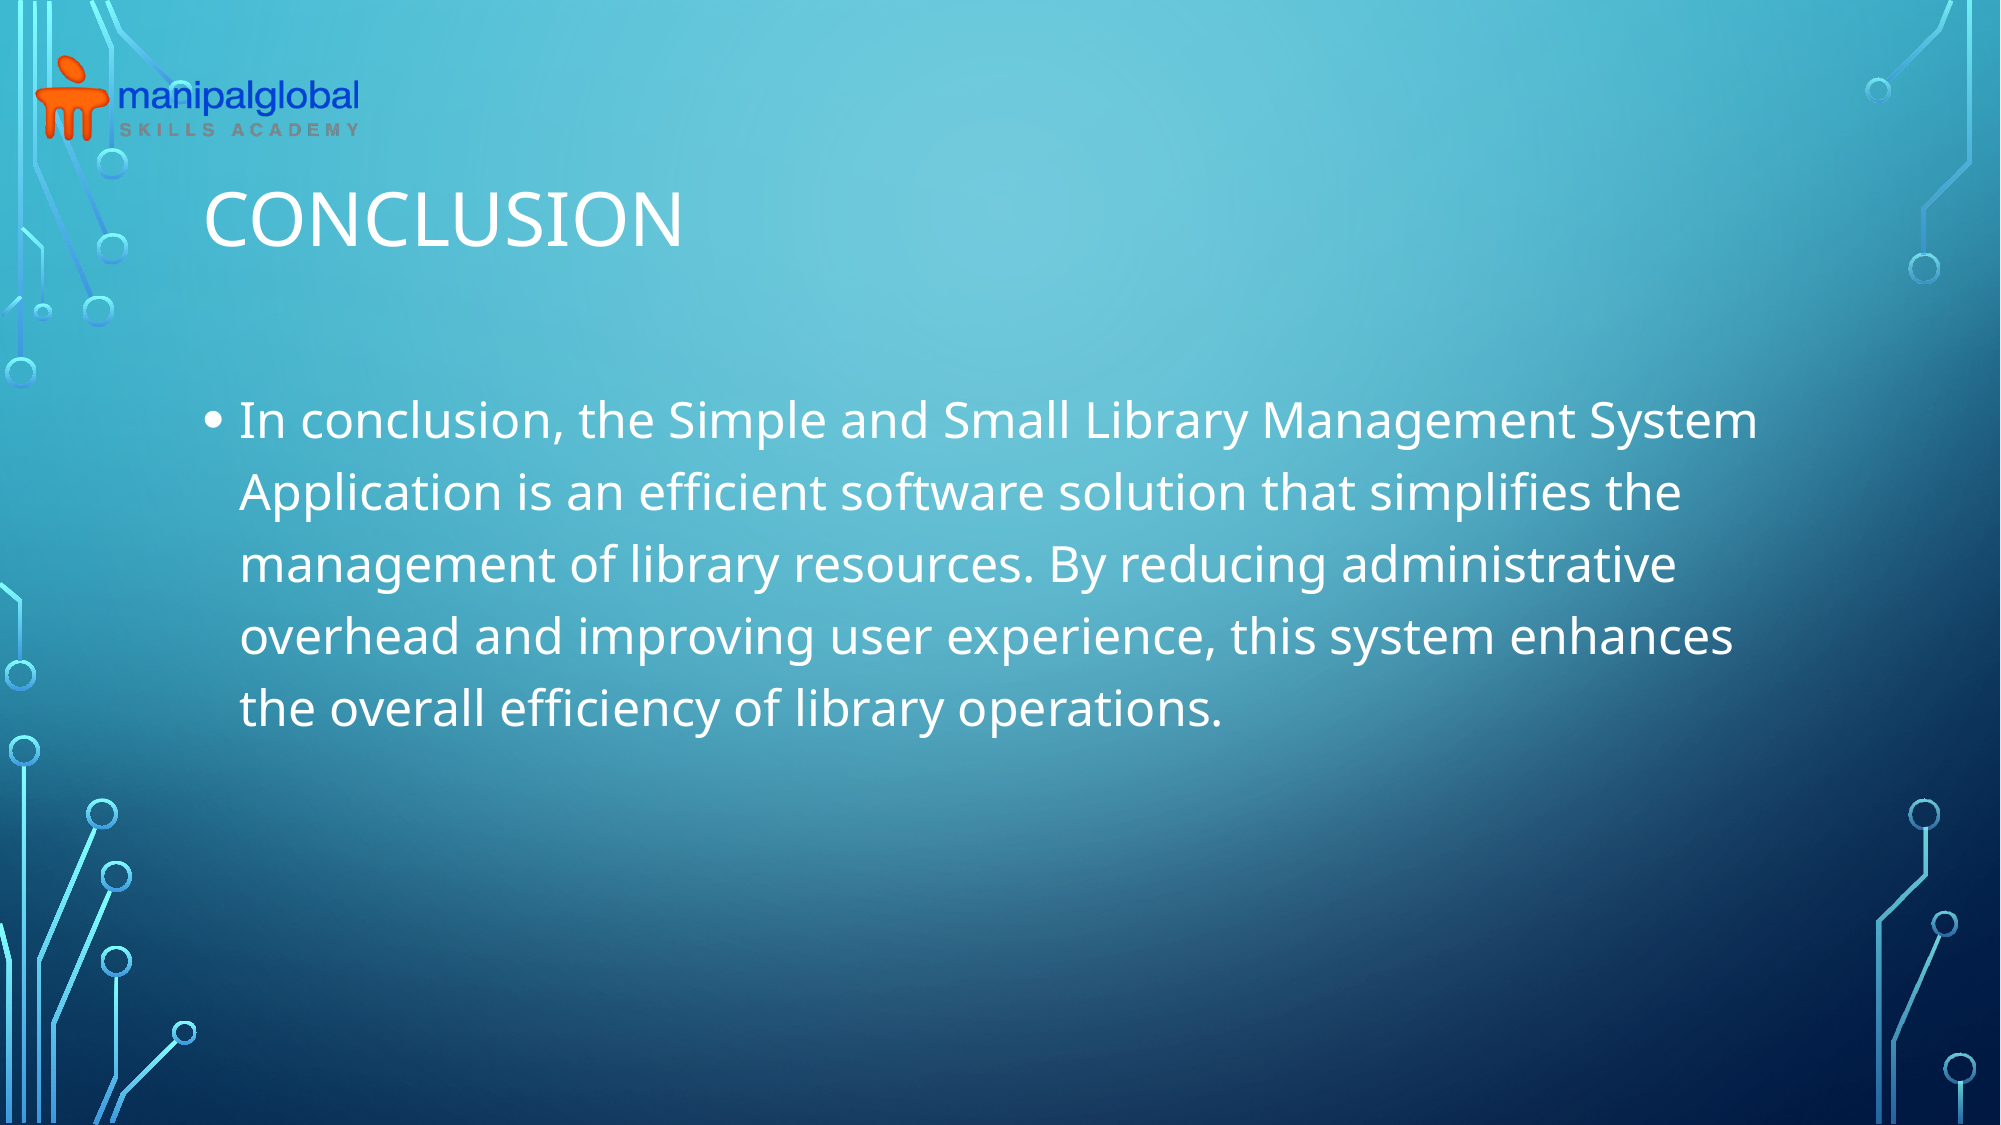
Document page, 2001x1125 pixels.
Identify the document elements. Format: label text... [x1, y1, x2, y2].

list In conclusion, the Simple and Small Library Management System Application is an efficient software solution that simplifies the management of library resources. By reducing administrative overhead and improving user experience, this system enhances the overall efficiency of library operations. [187, 369, 1813, 950]
picture [35, 55, 358, 142]
title conclusion [187, 101, 1813, 344]
